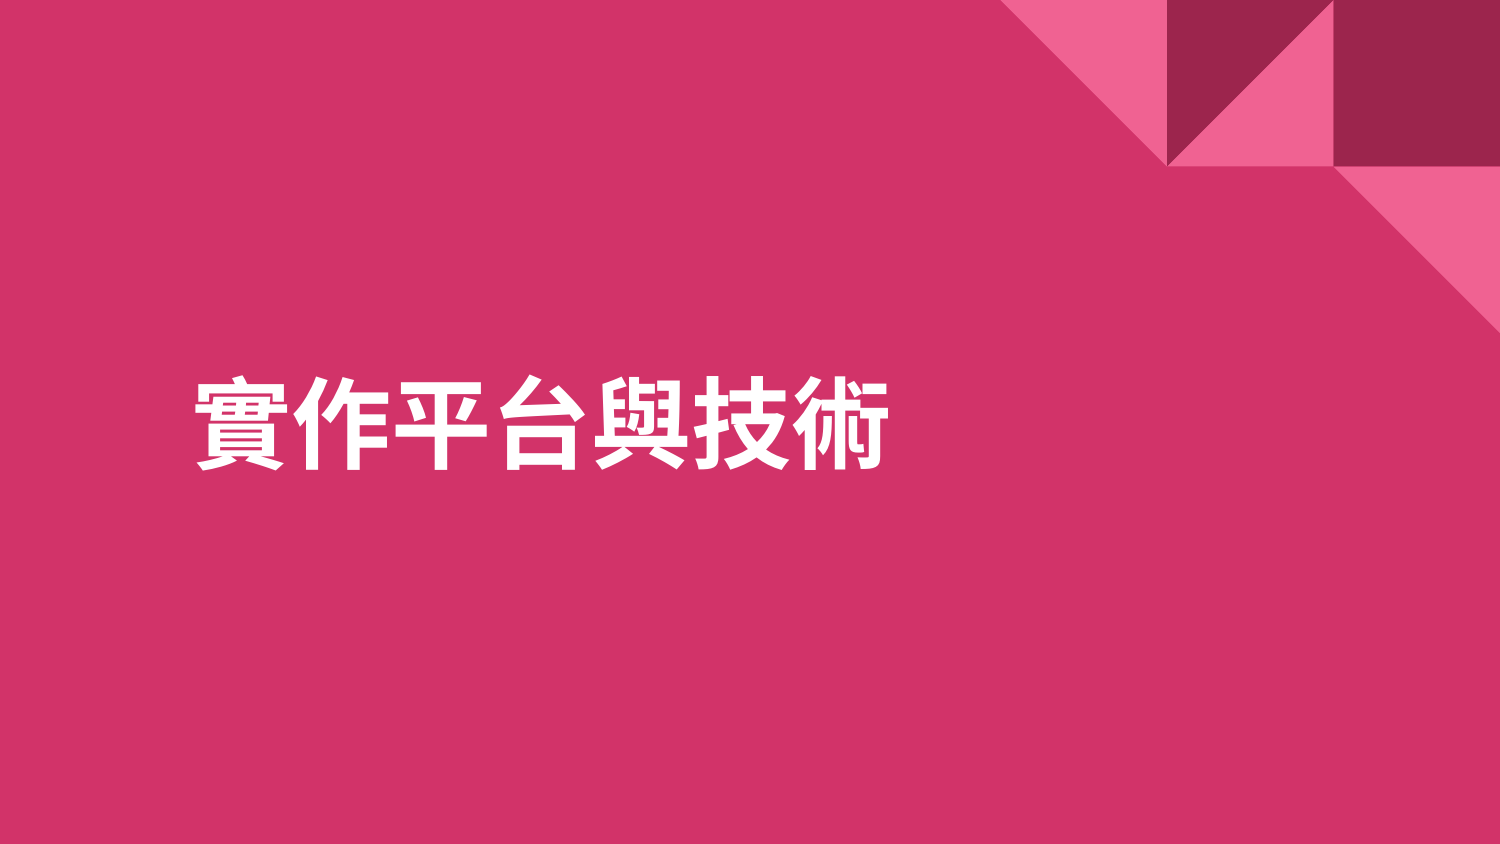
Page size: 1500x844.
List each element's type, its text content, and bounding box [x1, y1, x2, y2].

title 實作平台與技術 [80, 86, 1003, 758]
